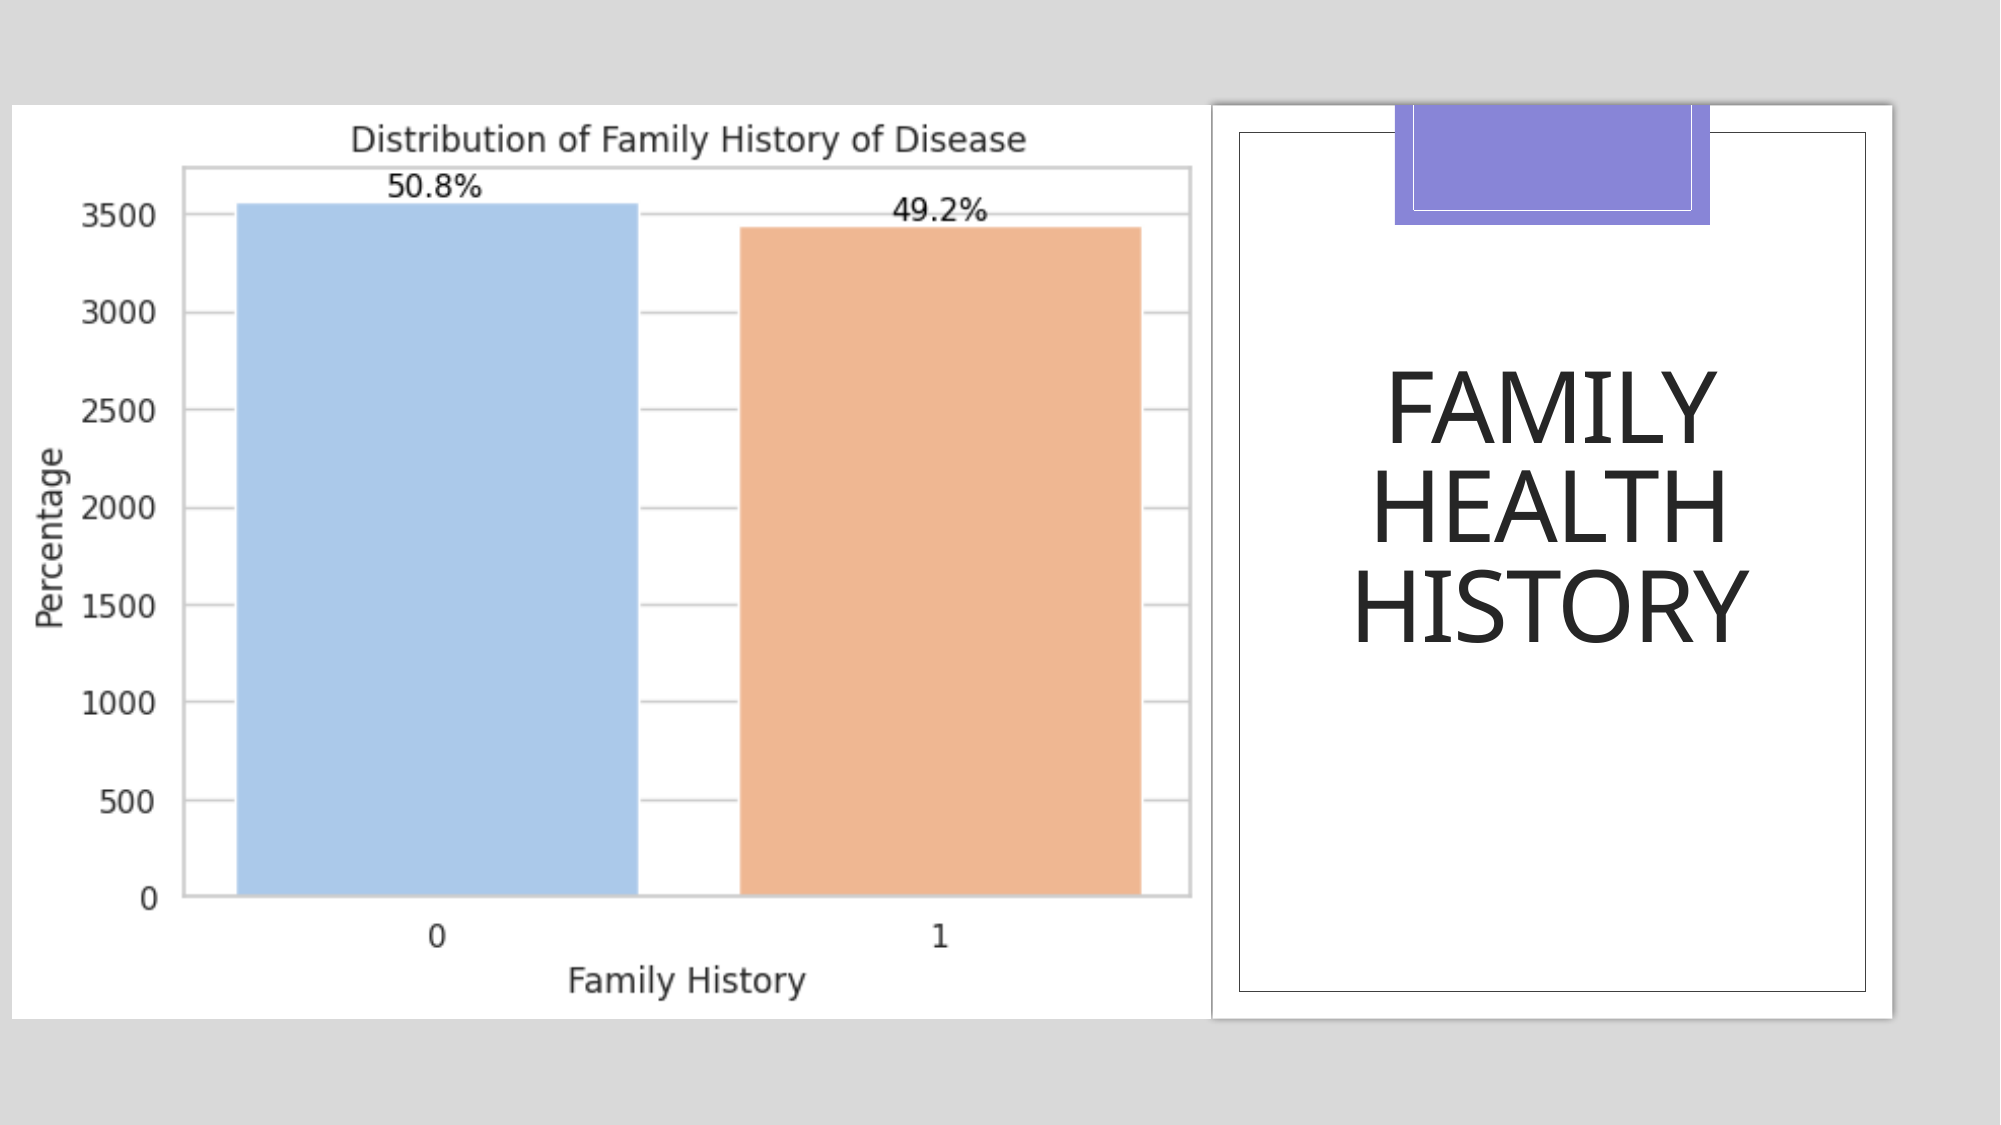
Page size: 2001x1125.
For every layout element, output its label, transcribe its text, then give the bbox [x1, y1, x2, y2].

text_box [1215, 105, 1893, 1019]
picture [12, 105, 1211, 1019]
text_box [1394, 104, 1711, 226]
text_box [1239, 132, 1866, 992]
text_box [0, 0, 2000, 1125]
title Family health History [1305, 255, 1794, 771]
